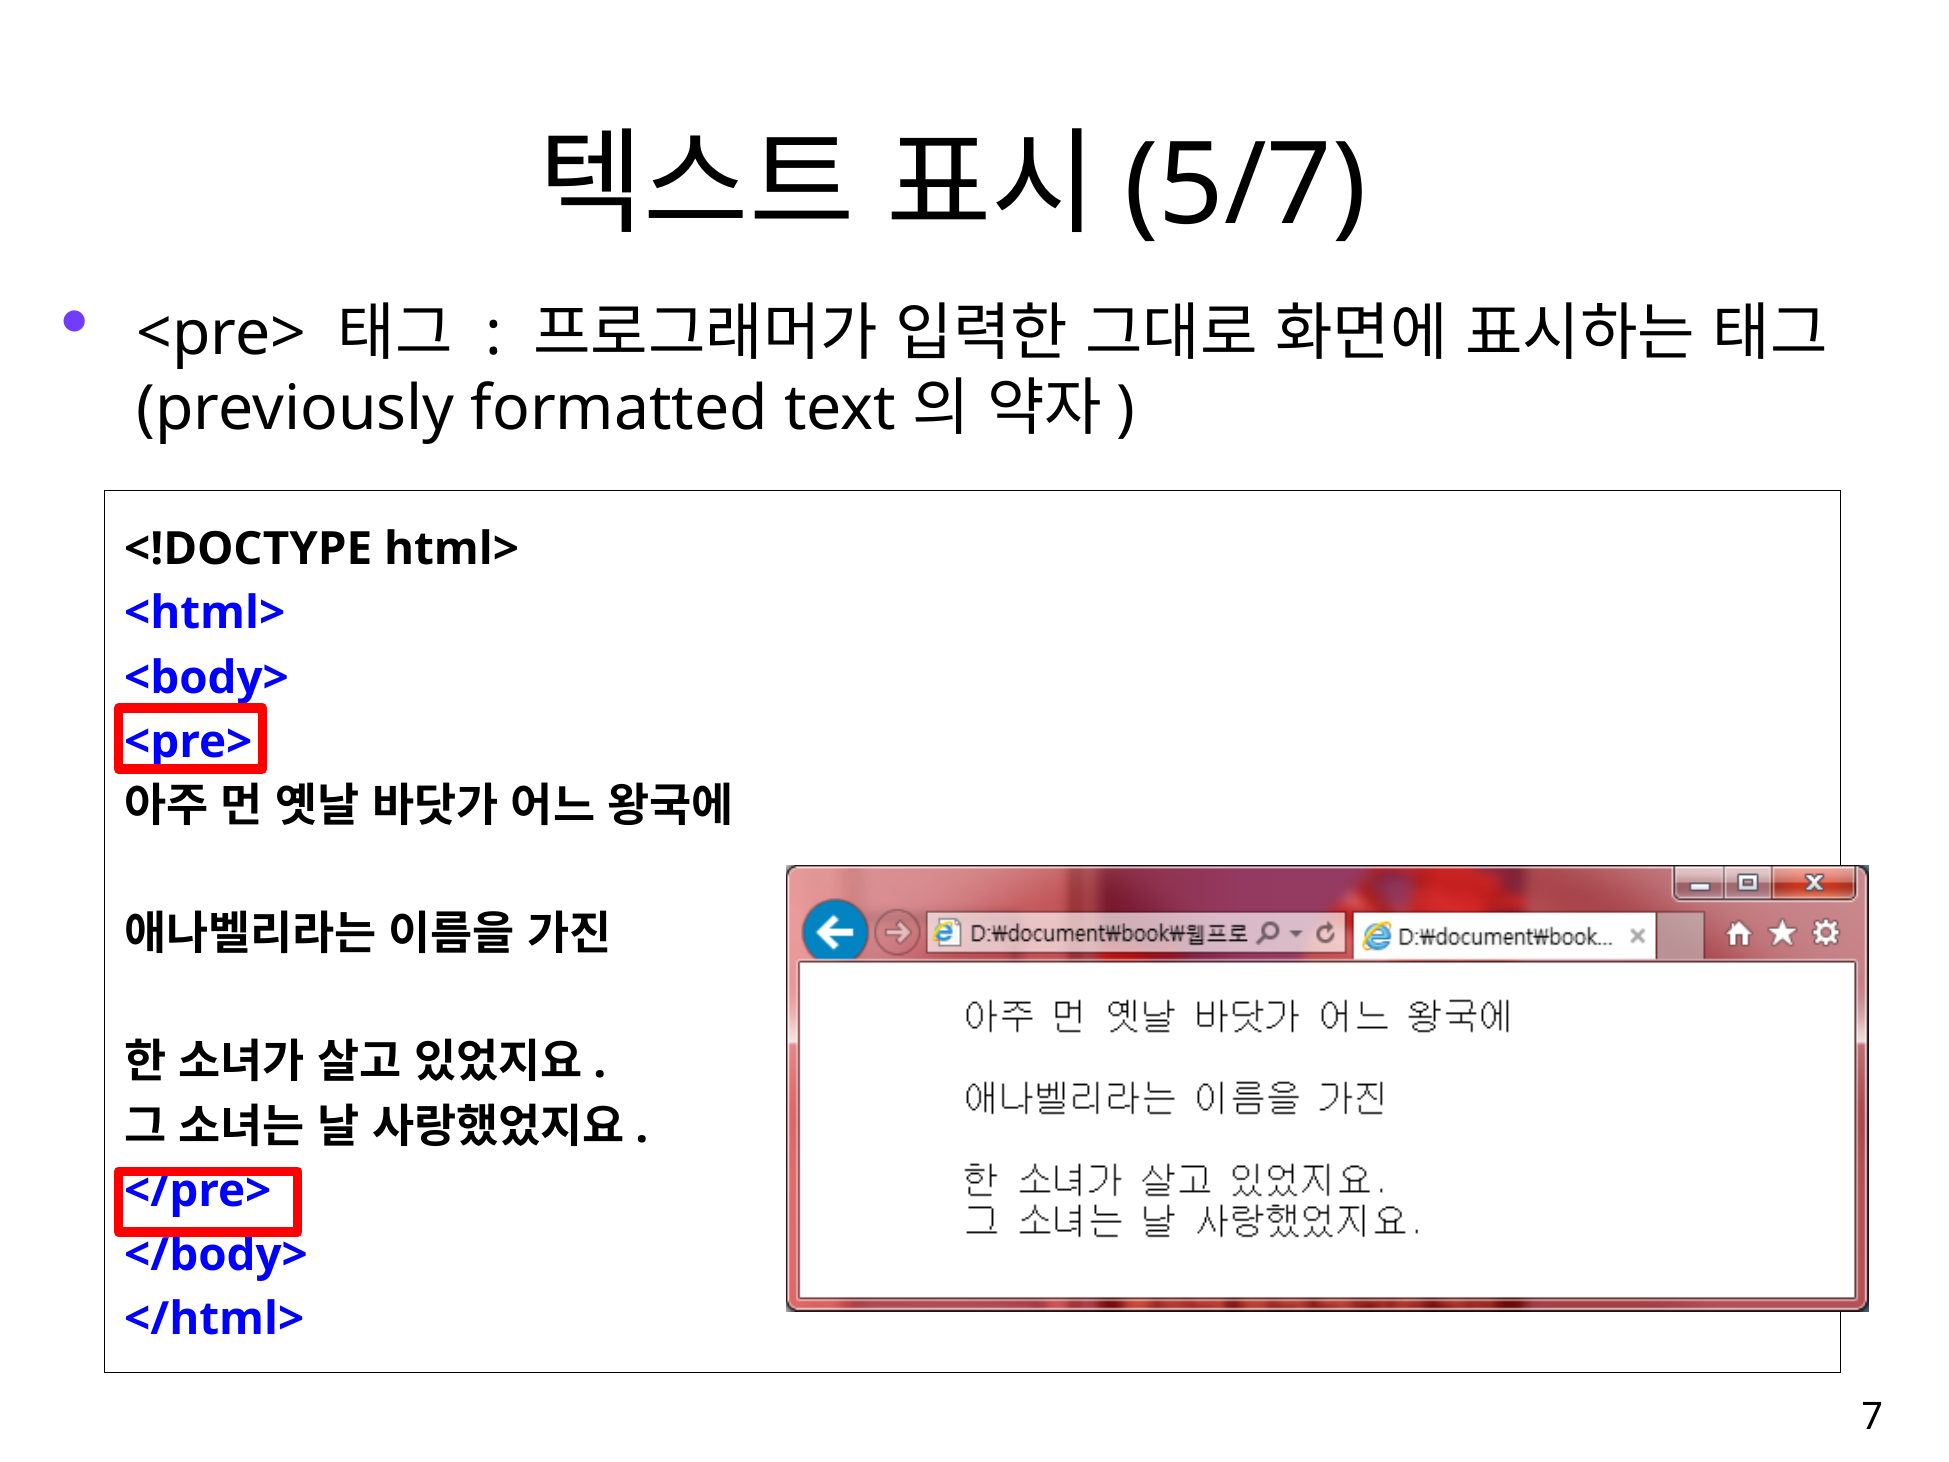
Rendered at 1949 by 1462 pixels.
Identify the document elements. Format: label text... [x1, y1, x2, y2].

list <pre> 태그 : 프로그래머가 입력한 그대로 화면에 표시하는 태그 (previously formatted text의 약자) [48, 284, 1897, 1343]
text_box <!DOCTYPE html> <html> <body> <pre> 아주 먼 옛날 바닷가 어느 왕국에 애나벨리라는 이름을 가진 한 소녀가 살고 있었지요. 그 소녀는 날 사랑했었지요. </pre> </body> </html> [104, 490, 1841, 1373]
text_box [116, 1169, 300, 1234]
text_box [116, 706, 265, 771]
picture [786, 865, 1869, 1312]
title 텍스트 표시(5/7) [156, 92, 1749, 255]
slide_number 7 [1496, 1372, 1899, 1462]
